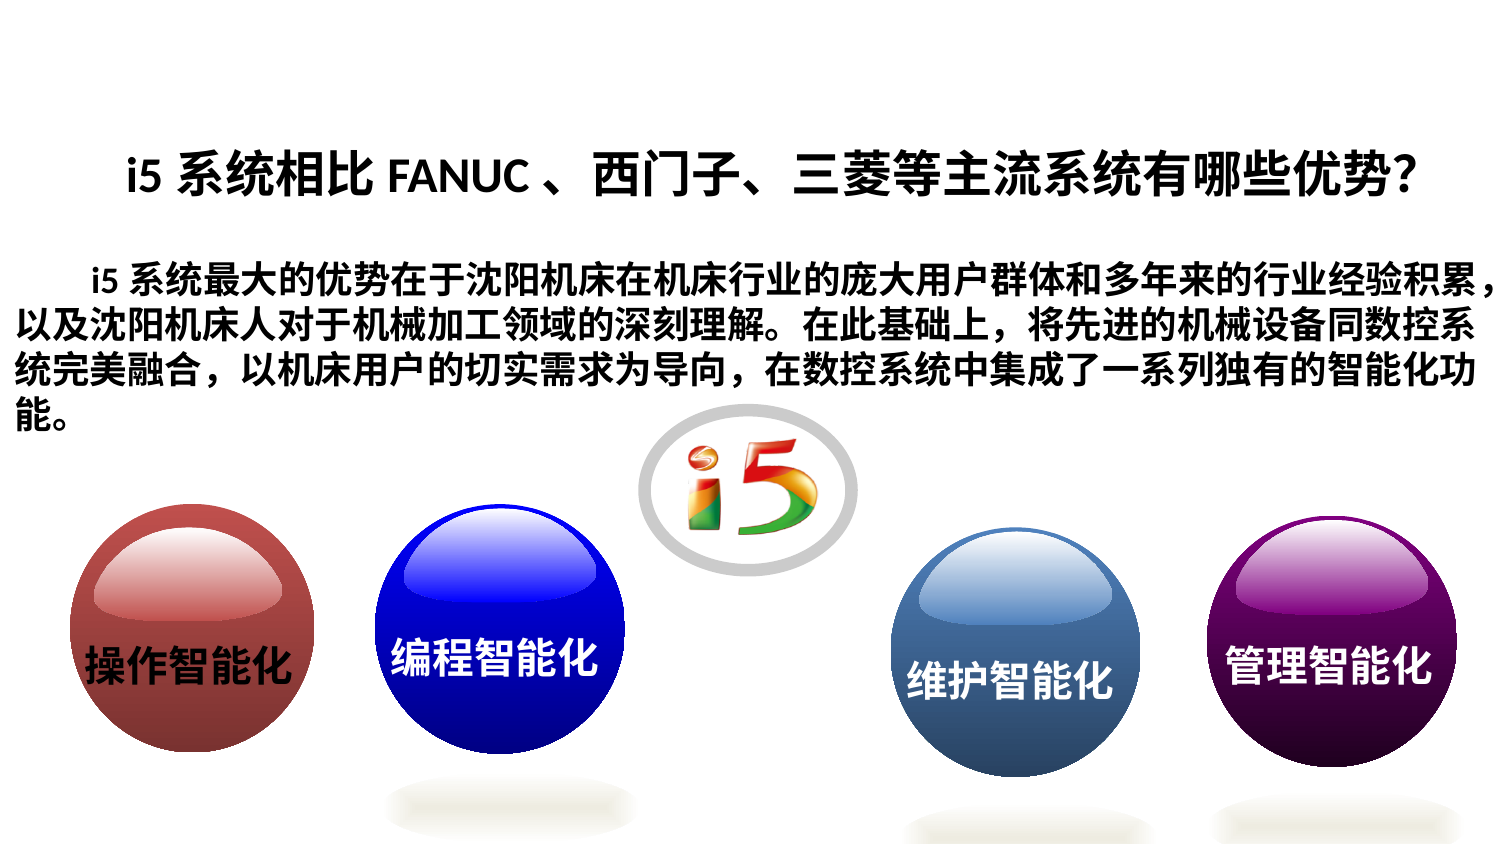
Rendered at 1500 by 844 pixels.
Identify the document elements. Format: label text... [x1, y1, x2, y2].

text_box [1206, 515, 1467, 844]
text_box [70, 503, 315, 632]
text_box [93, 527, 282, 622]
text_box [644, 409, 852, 571]
text_box i5系统最大的优势在于沈阳机床在机床行业的庞大用户群体和多年来的行业经验积累，以及沈阳机床人对于机械加工领域的深刻理解。在此基础上，将先进的机械设备同数控系统完美融合，以机床用户的切实需求为导向，在数控系统中集成了一系列独有的智能化功能。 [0, 248, 1500, 444]
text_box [890, 527, 1159, 844]
text_box [91, 698, 294, 753]
text_box 操作智能化 [70, 632, 315, 698]
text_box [374, 503, 641, 844]
text_box i5系统相比FANUC、西门子、三菱等主流系统有哪些优势？ [99, 135, 1454, 210]
